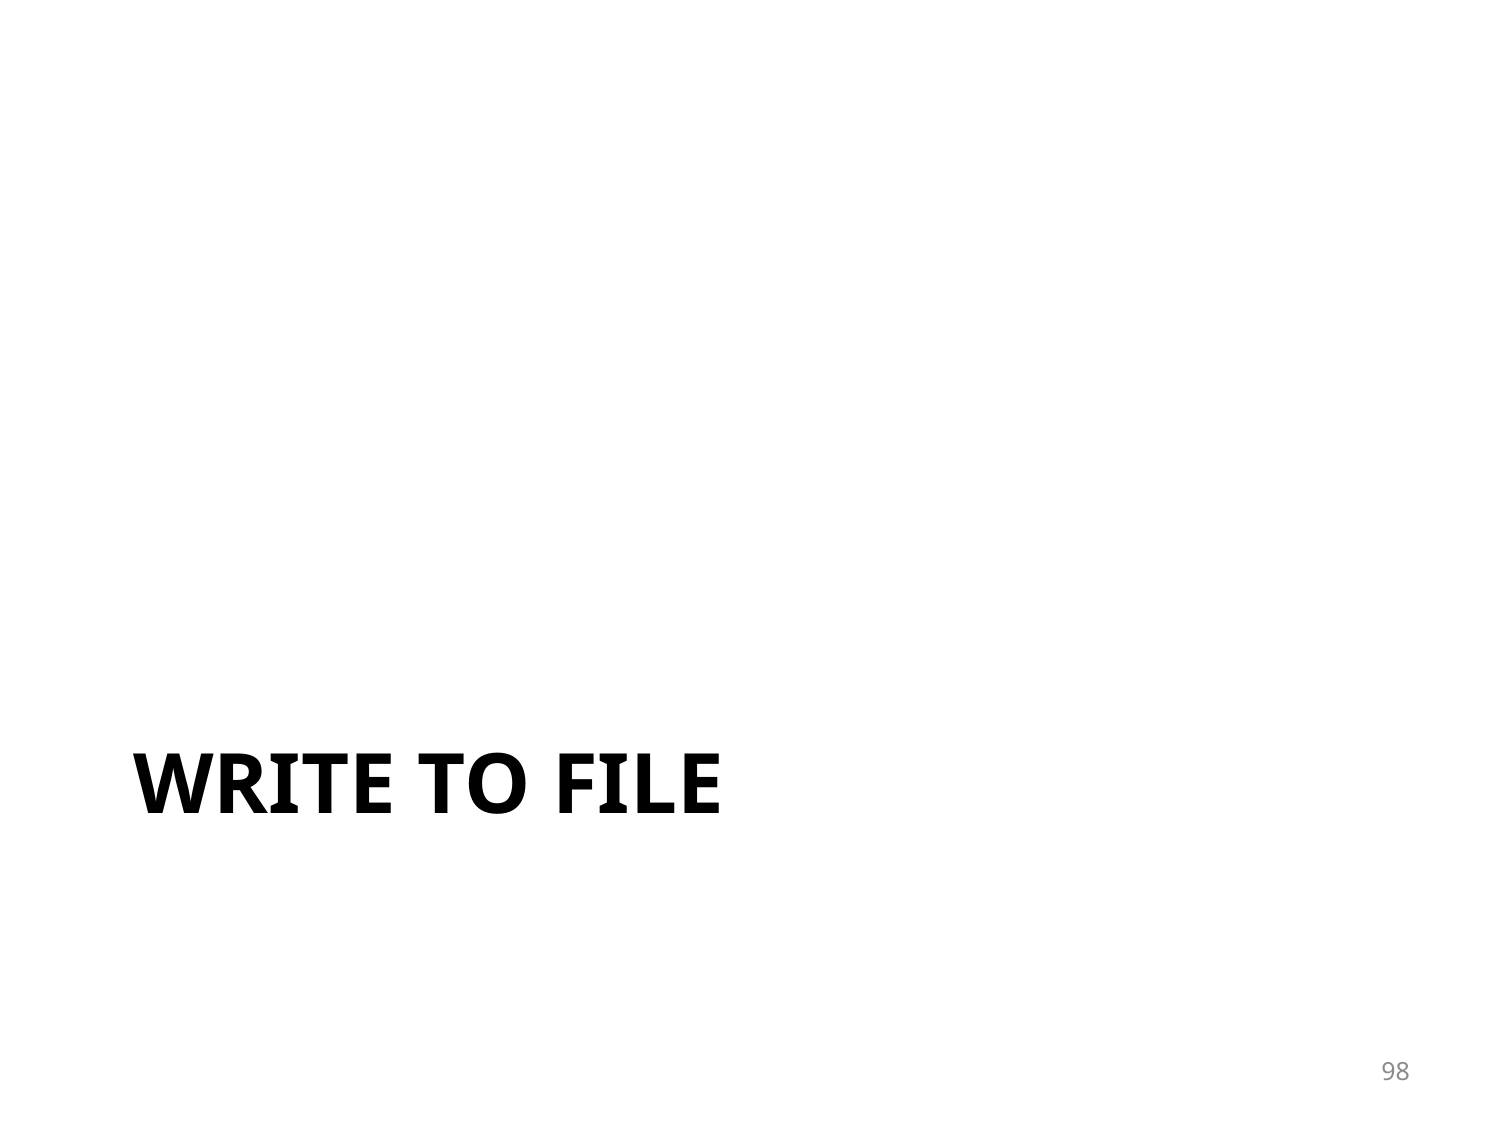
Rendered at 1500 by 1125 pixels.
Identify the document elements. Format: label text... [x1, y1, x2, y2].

title Write to File [118, 722, 1394, 947]
slide_number 98 [1074, 1042, 1425, 1103]
